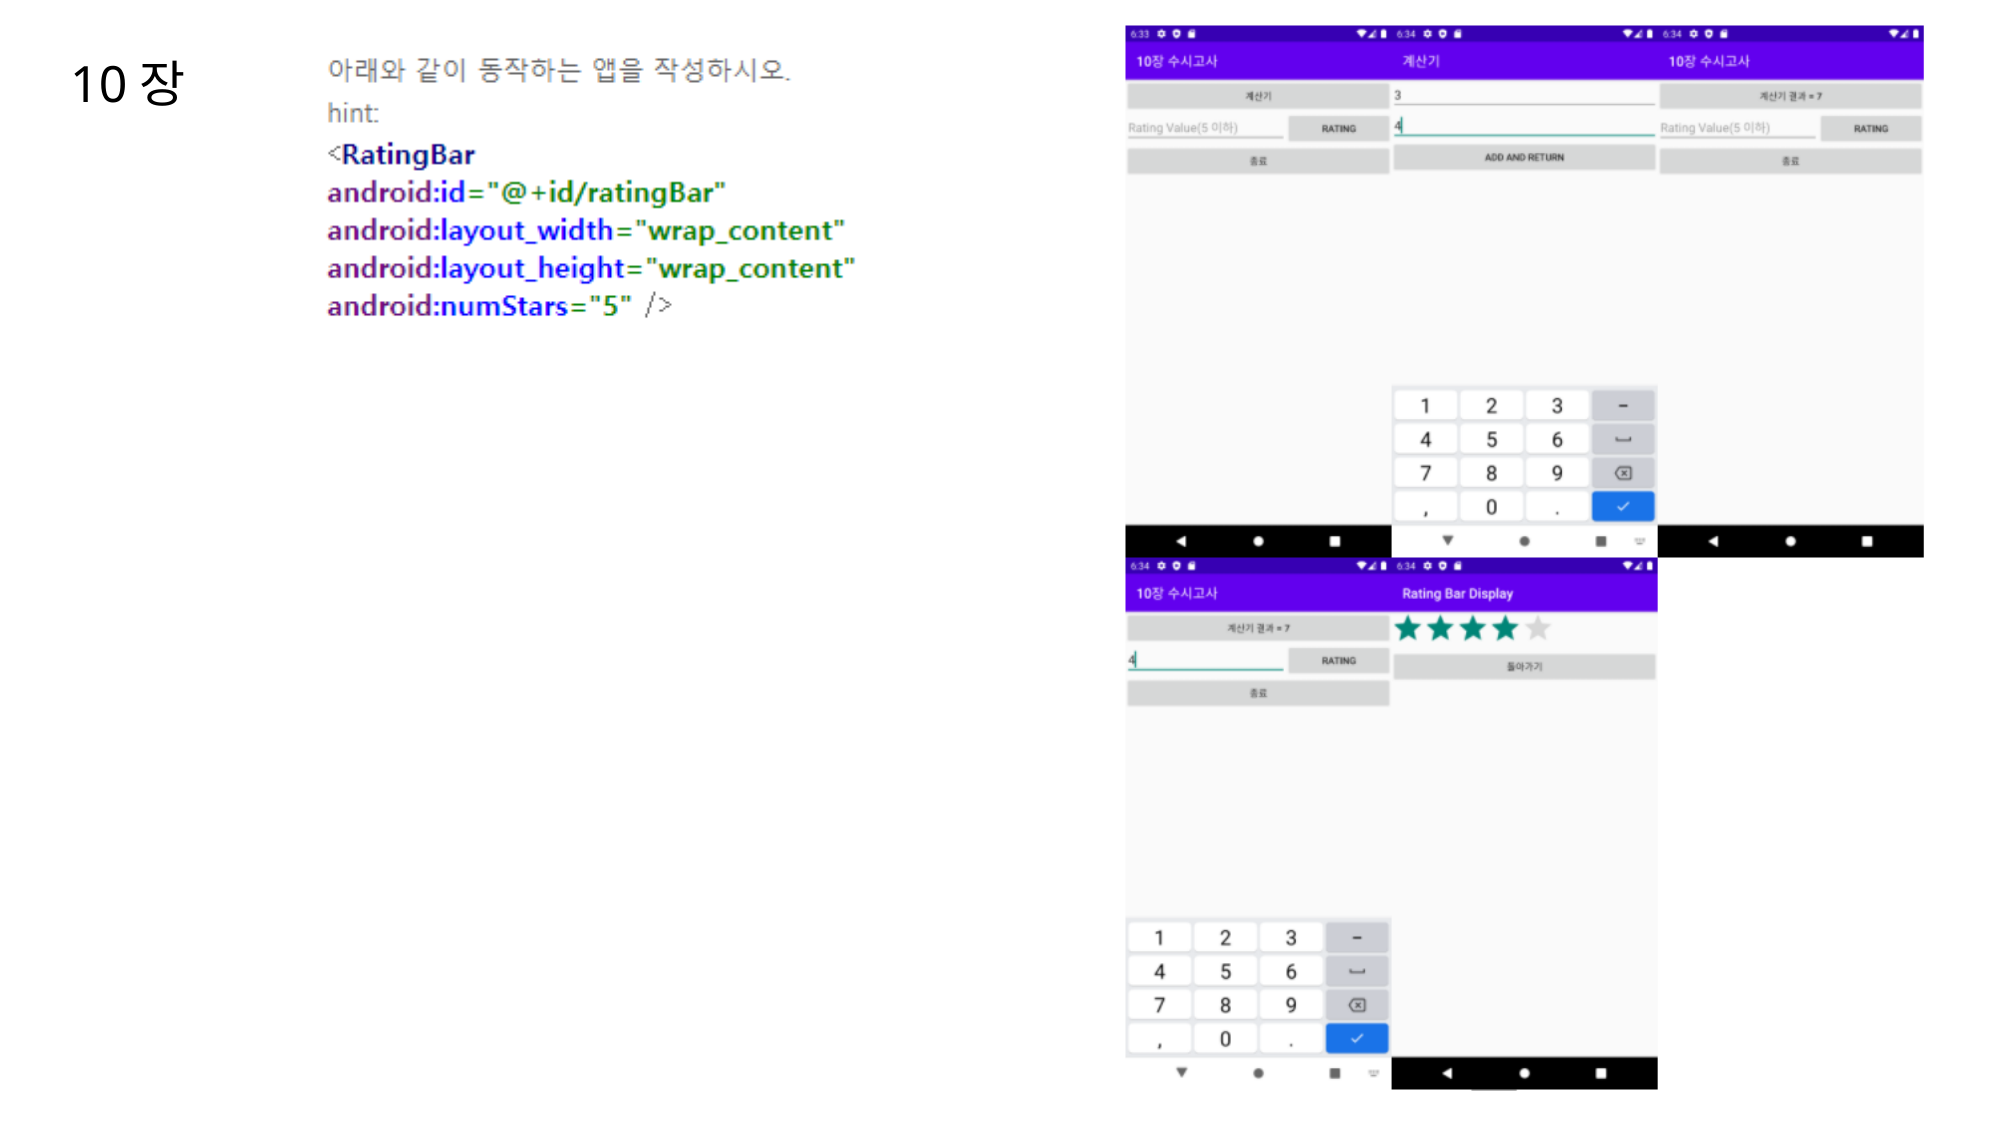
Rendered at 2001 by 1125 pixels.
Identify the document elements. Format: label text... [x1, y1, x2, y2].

picture [1123, 23, 1928, 1091]
text_box 10장 [55, 45, 307, 120]
picture [307, 45, 897, 334]
